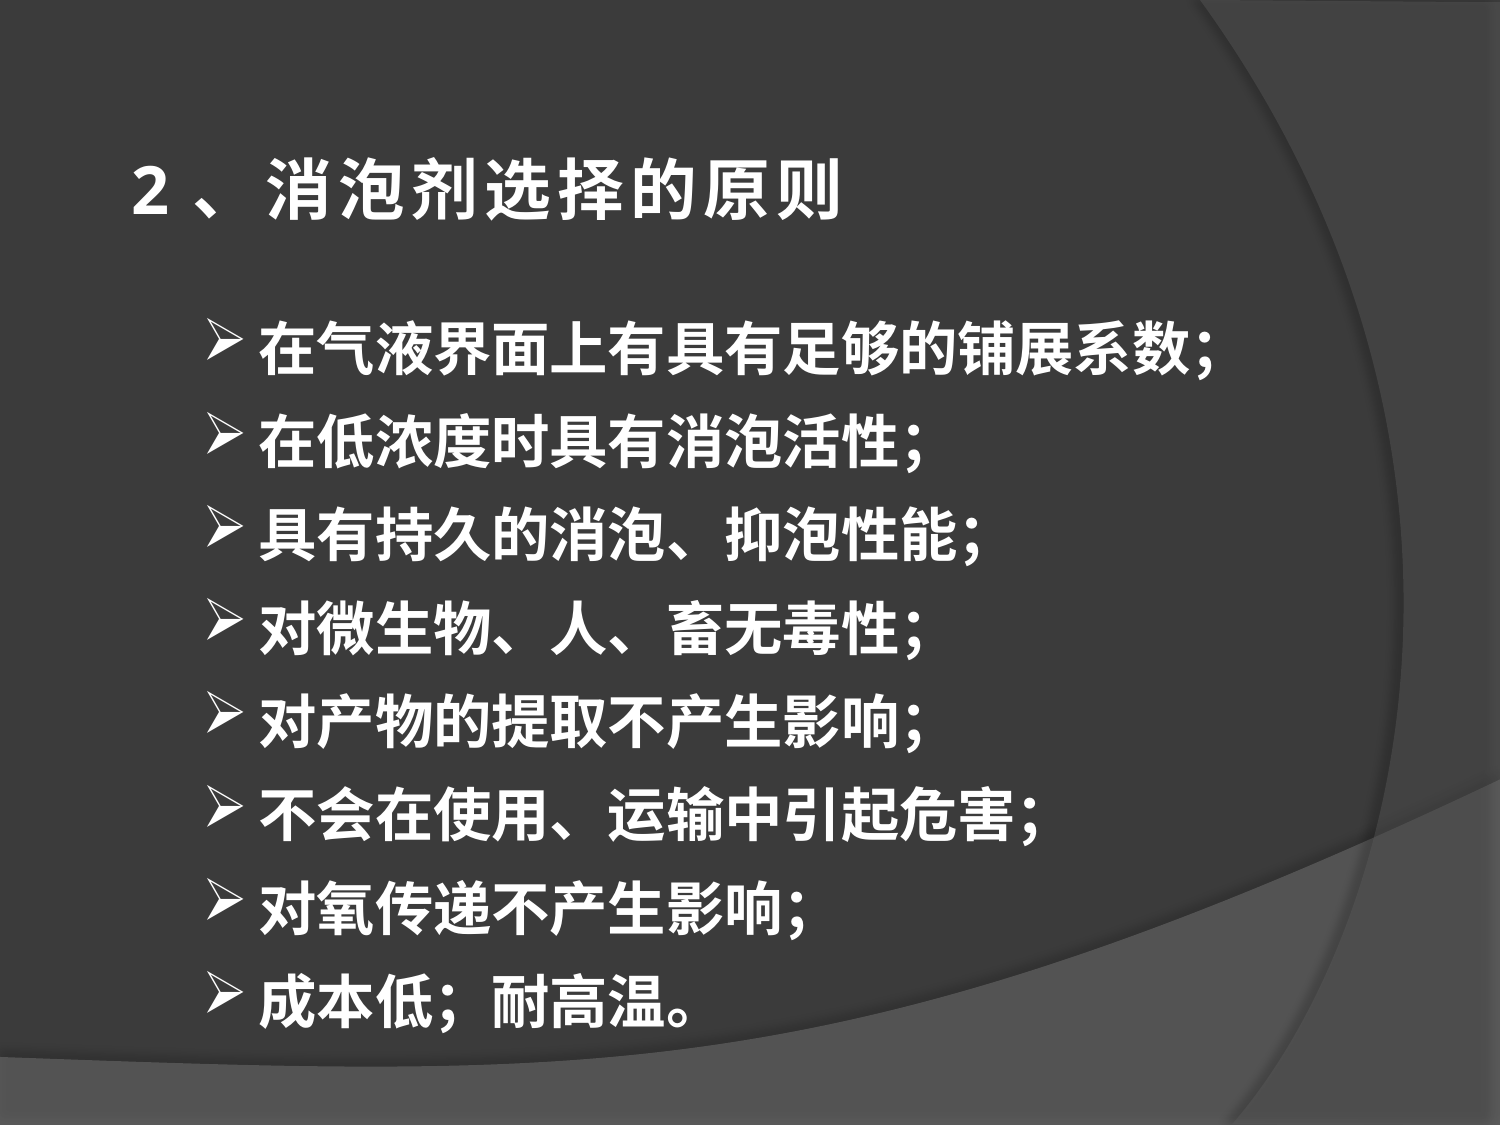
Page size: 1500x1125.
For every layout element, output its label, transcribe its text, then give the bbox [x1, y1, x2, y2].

text_box 2、消泡剂选择的原则 [117, 140, 880, 236]
text_box 在气液界面上有具有足够的铺展系数； 在低浓度时具有消泡活性； 具有持久的消泡、抑泡性能； 对微生物、人、畜无毒性； 对产物的提取不产生影响； 不会在使用、运输中引起危害； 对氧传递不产生影响； 成本低；耐高温。 [187, 304, 1399, 990]
